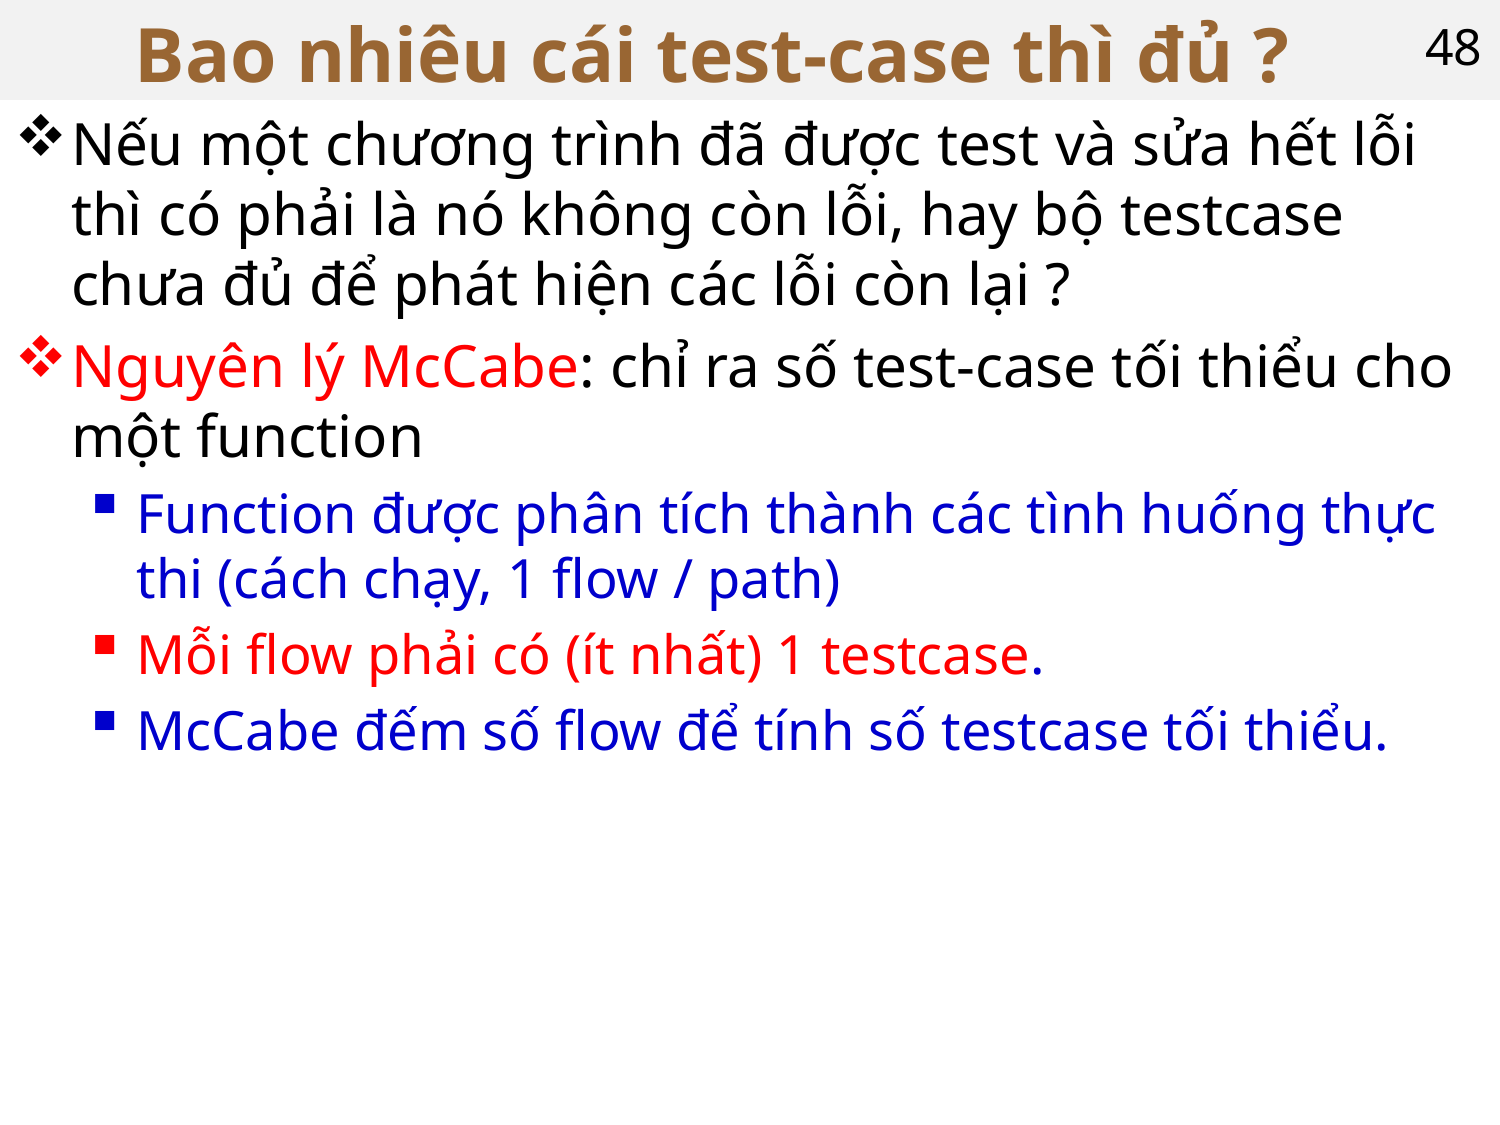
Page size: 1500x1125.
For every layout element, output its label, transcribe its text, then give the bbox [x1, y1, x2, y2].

slide_number 48 [1425, 0, 1500, 100]
title Bao nhiêu cái test-case thì đủ ? [0, 0, 1425, 99]
list Nếu một chương trình đã được test và sửa hết lỗi thì có phải là nó không còn lỗi, hay bộ testcase chưa đủ để phát hiện các lỗi còn lại ? Nguyên lý McCabe: chỉ ra số test-case tối thiểu cho một function Function được phân tích thành các tình huống thực thi (cách chạy, 1 flow / path) Mỗi flow phải có (ít nhất) 1 testcase. McCabe đếm số flow để tính số testcase tối thiểu. [0, 99, 1500, 1125]
